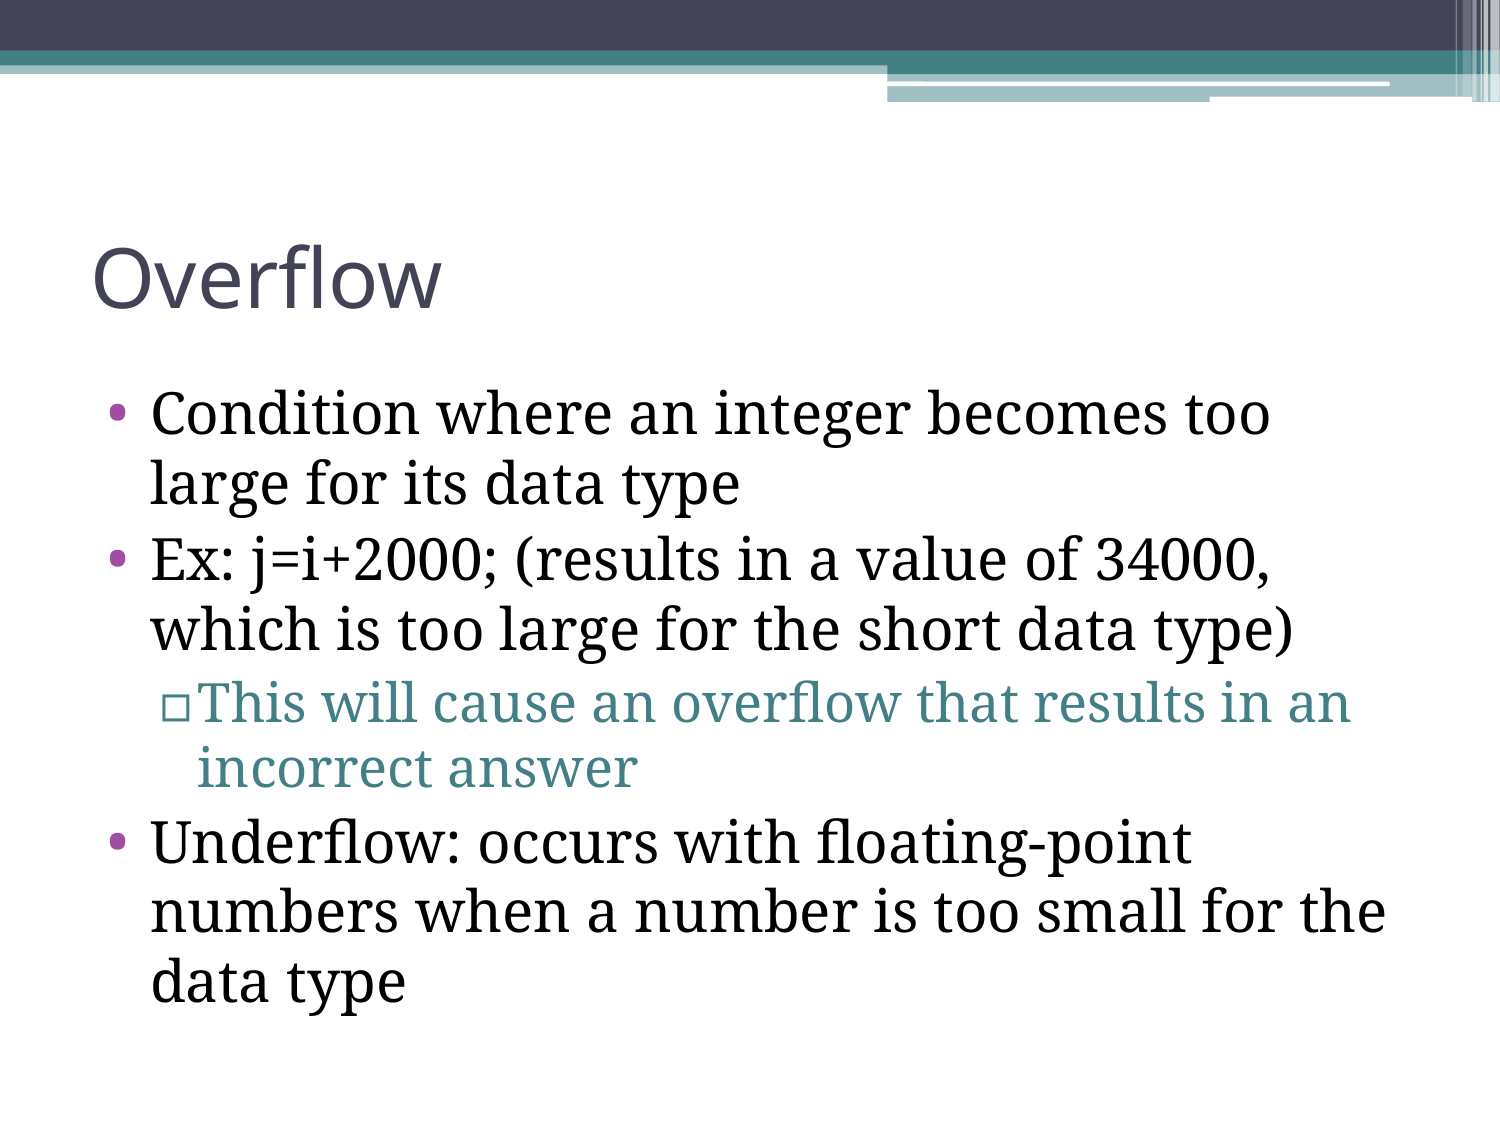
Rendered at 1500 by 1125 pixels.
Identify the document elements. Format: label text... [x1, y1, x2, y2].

title Overflow [75, 187, 1425, 363]
list Condition where an integer becomes too large for its data type Ex: j=i+2000; (results in a value of 34000, which is too large for the short data type) This will cause an overflow that results in an incorrect answer Underflow: occurs with floating-point numbers when a number is too small for the data type [75, 368, 1425, 1079]
